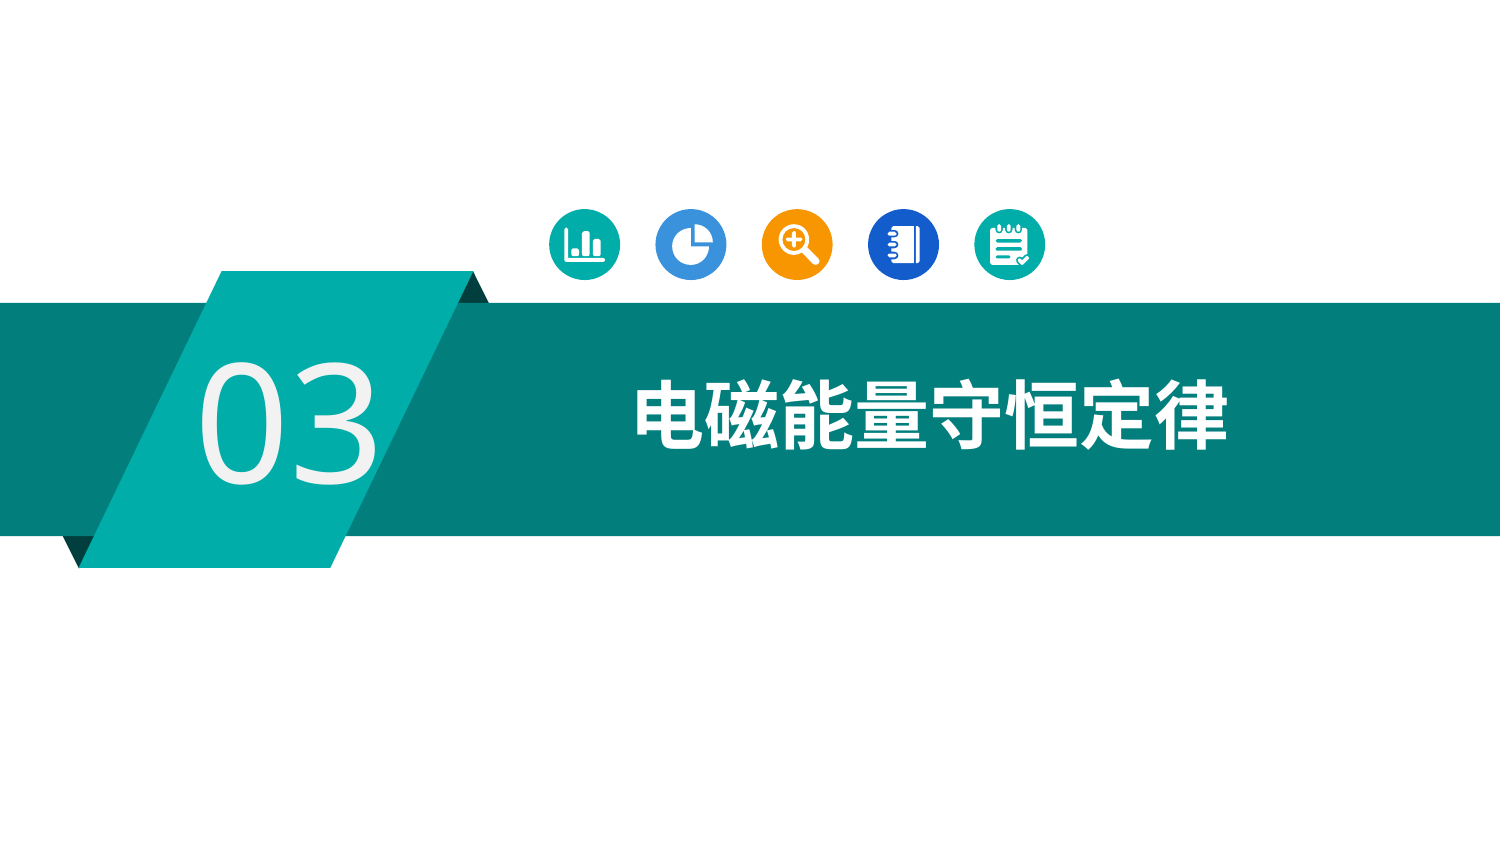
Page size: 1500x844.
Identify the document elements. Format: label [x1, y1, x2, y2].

text_box [655, 208, 727, 281]
text_box [974, 208, 1046, 281]
text_box [0, 270, 1500, 569]
text_box [867, 208, 940, 281]
text_box [761, 208, 833, 281]
text_box [548, 208, 621, 281]
